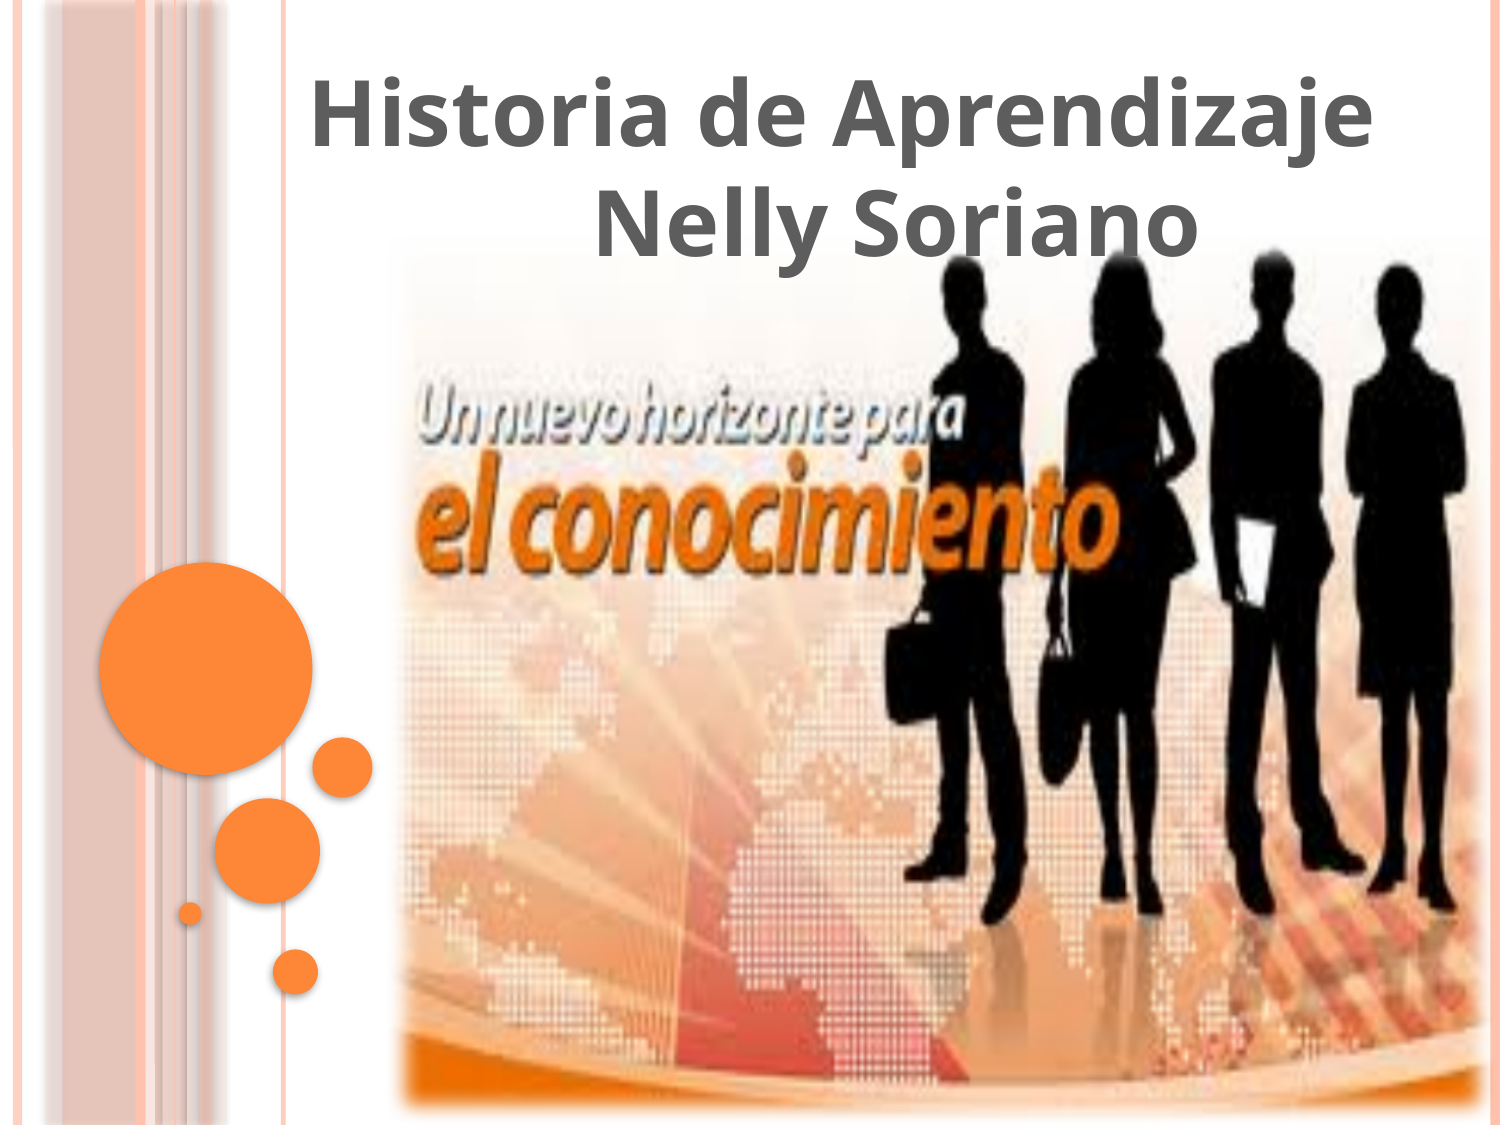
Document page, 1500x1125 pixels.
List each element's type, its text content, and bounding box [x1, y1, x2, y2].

text_box Historia de Aprendizaje Nelly Soriano [292, 46, 1500, 282]
picture [386, 233, 1500, 1125]
